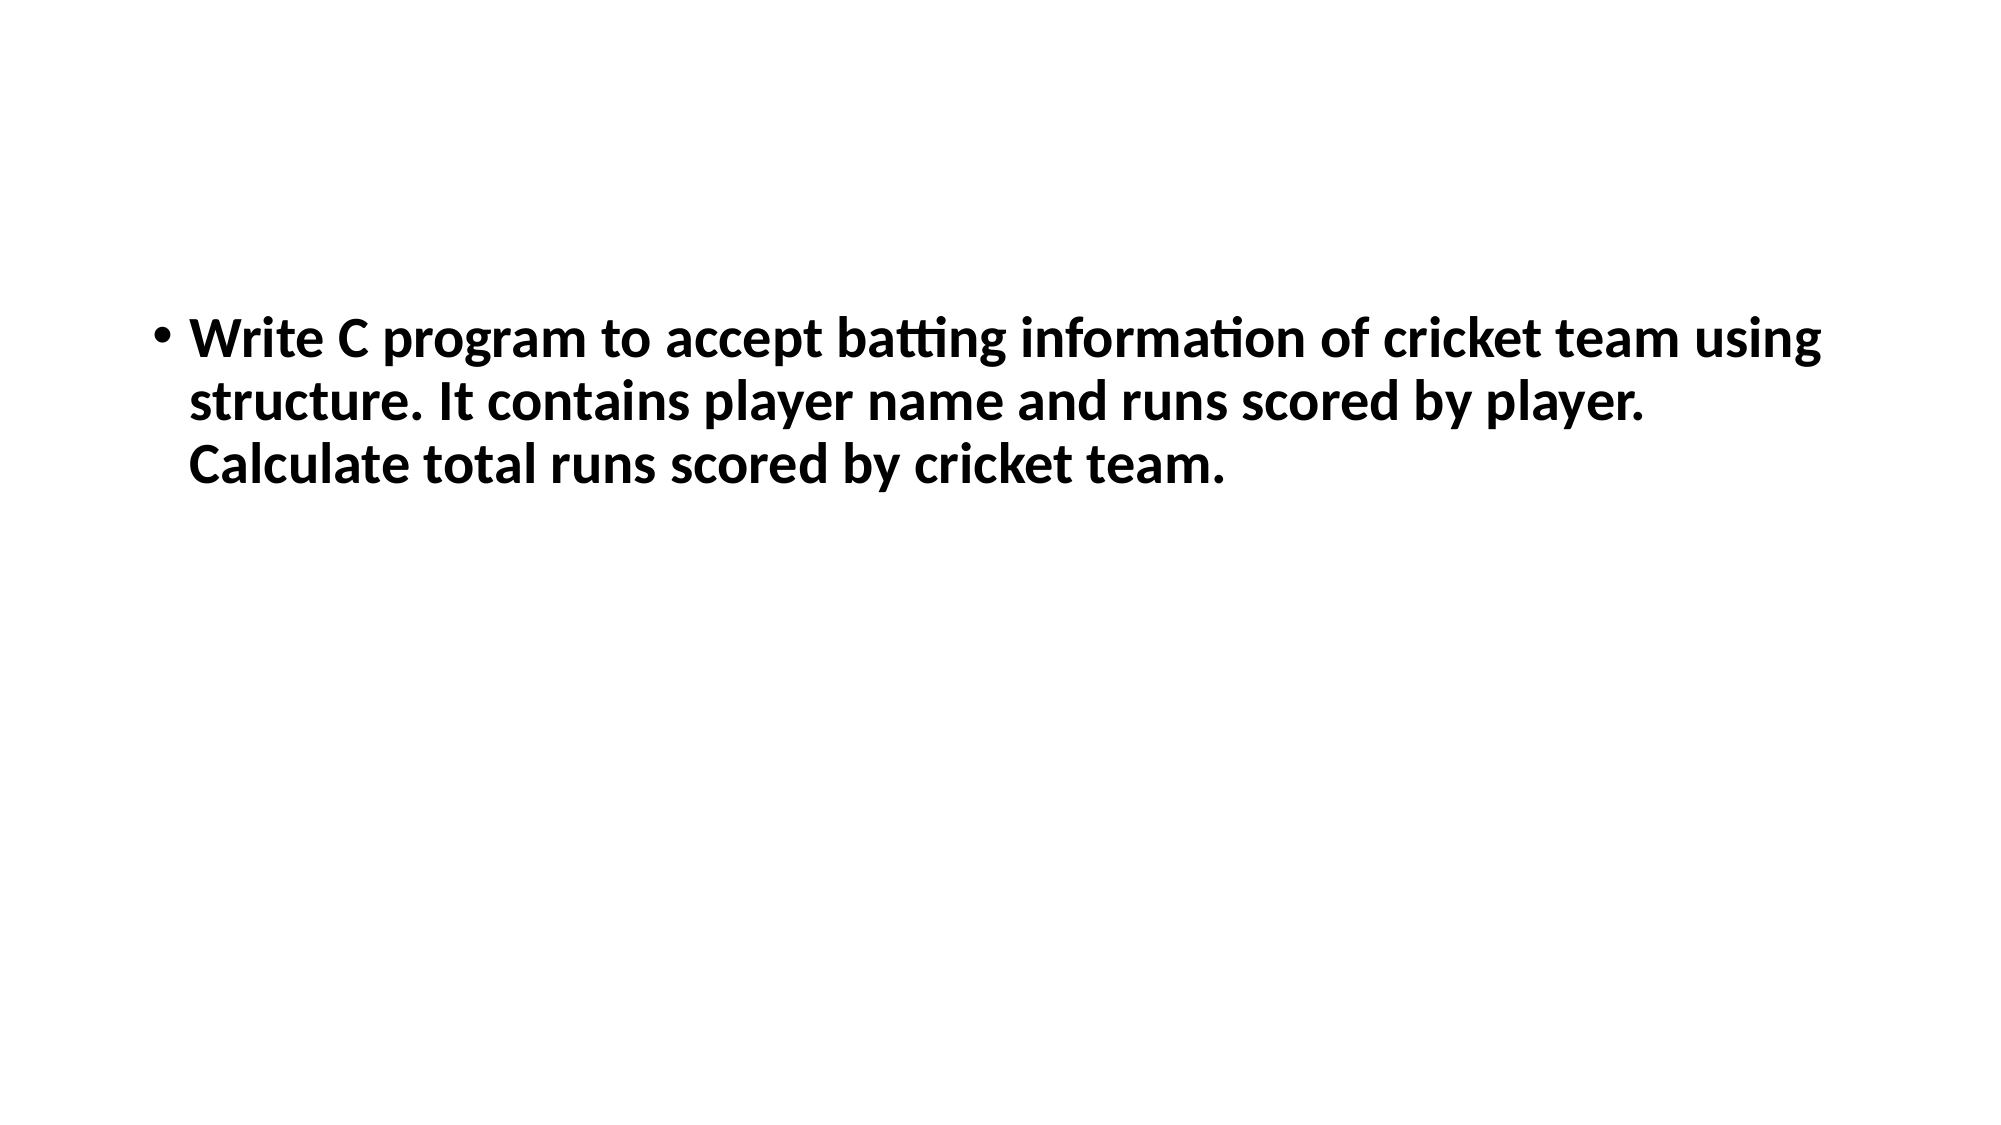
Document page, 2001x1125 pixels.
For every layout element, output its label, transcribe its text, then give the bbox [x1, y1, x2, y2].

list Write C program to accept batting information of cricket team using structure. It contains player name and runs scored by player. Calculate total runs scored by cricket team. [137, 299, 1863, 1014]
